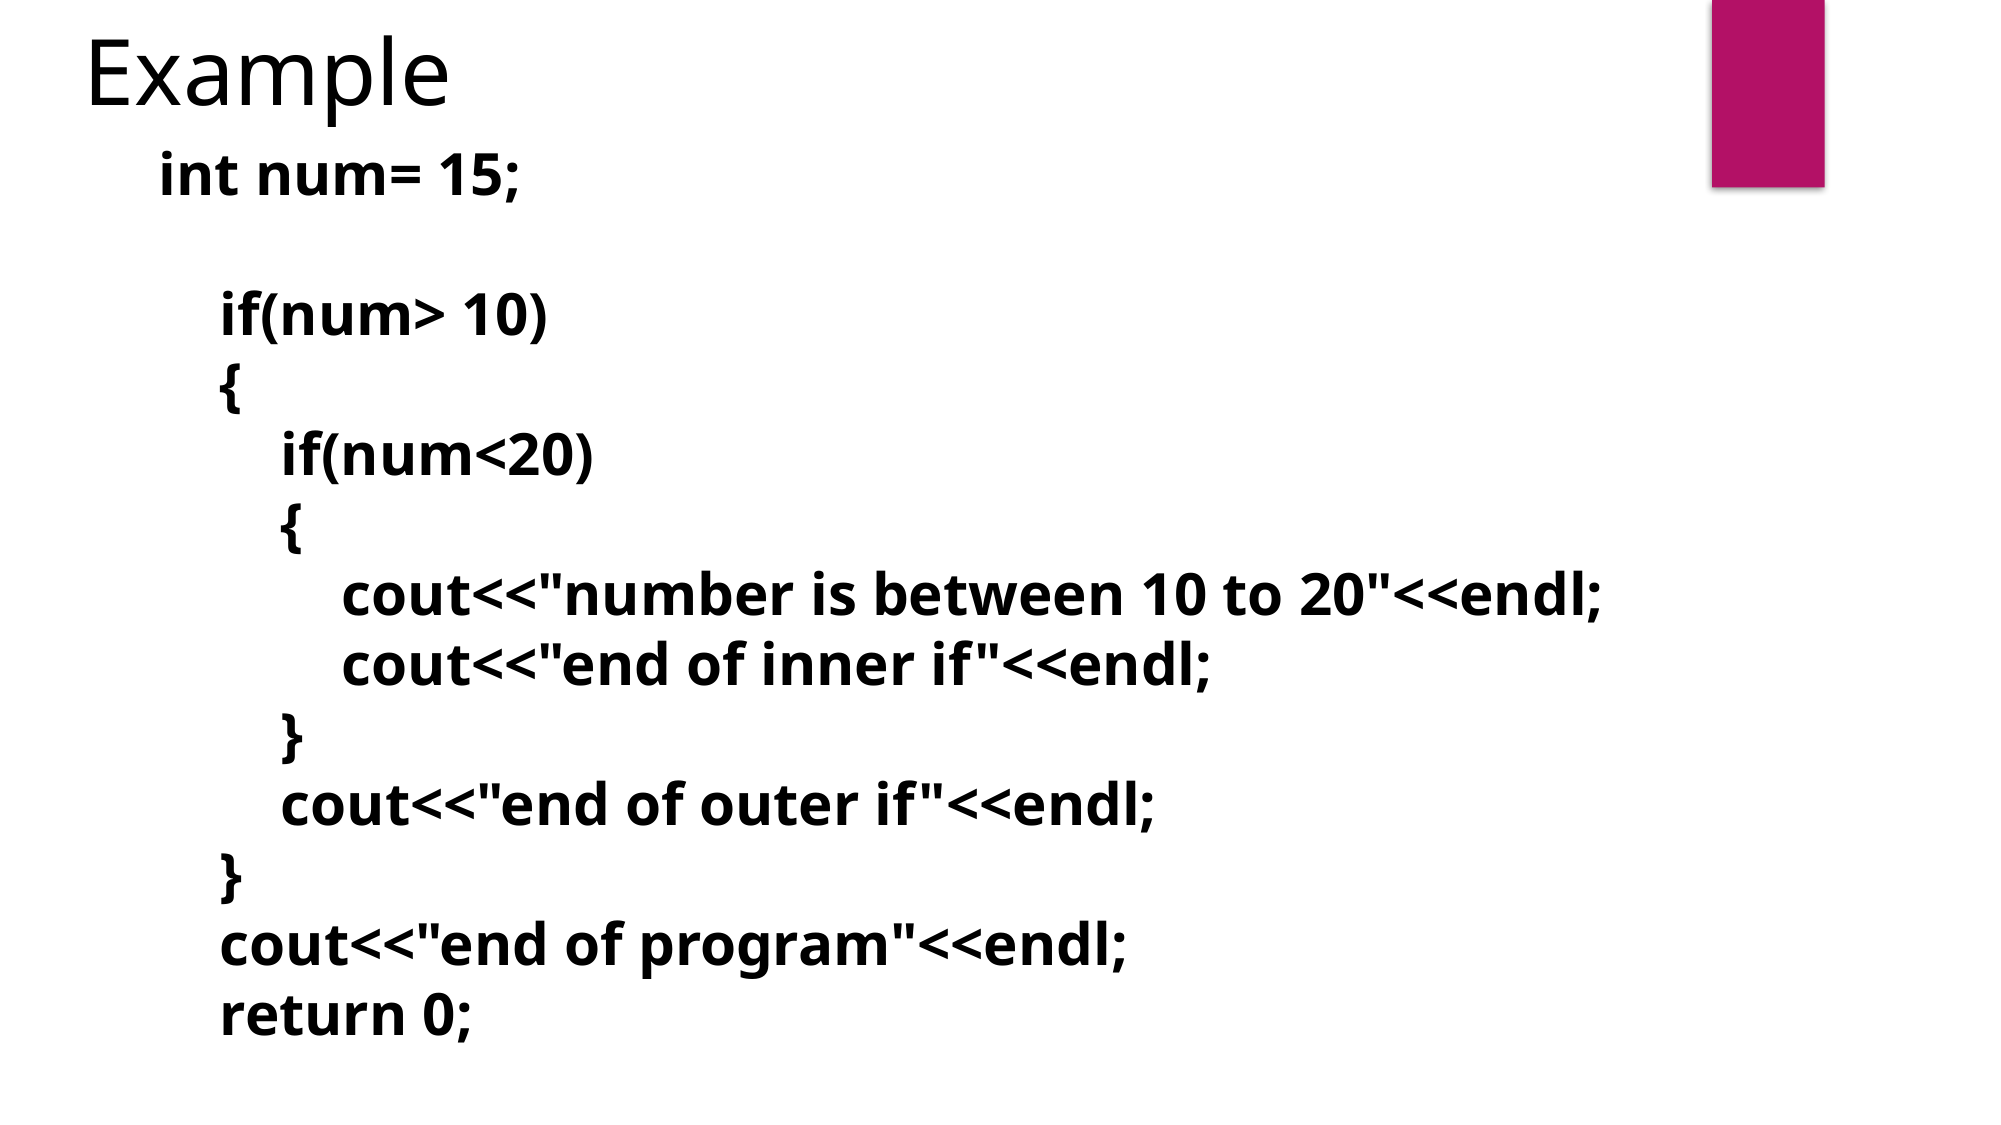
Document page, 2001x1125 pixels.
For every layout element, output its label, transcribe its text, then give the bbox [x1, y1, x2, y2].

text_box int num= 15; if(num> 10) { if(num<20) { cout<<"number is between 10 to 20"<<endl; cout<<"end of inner if"<<endl; } cout<<"end of outer if"<<endl; } cout<<"end of program"<<endl; return 0; [144, 129, 1869, 1125]
text_box Example [69, 0, 1794, 152]
